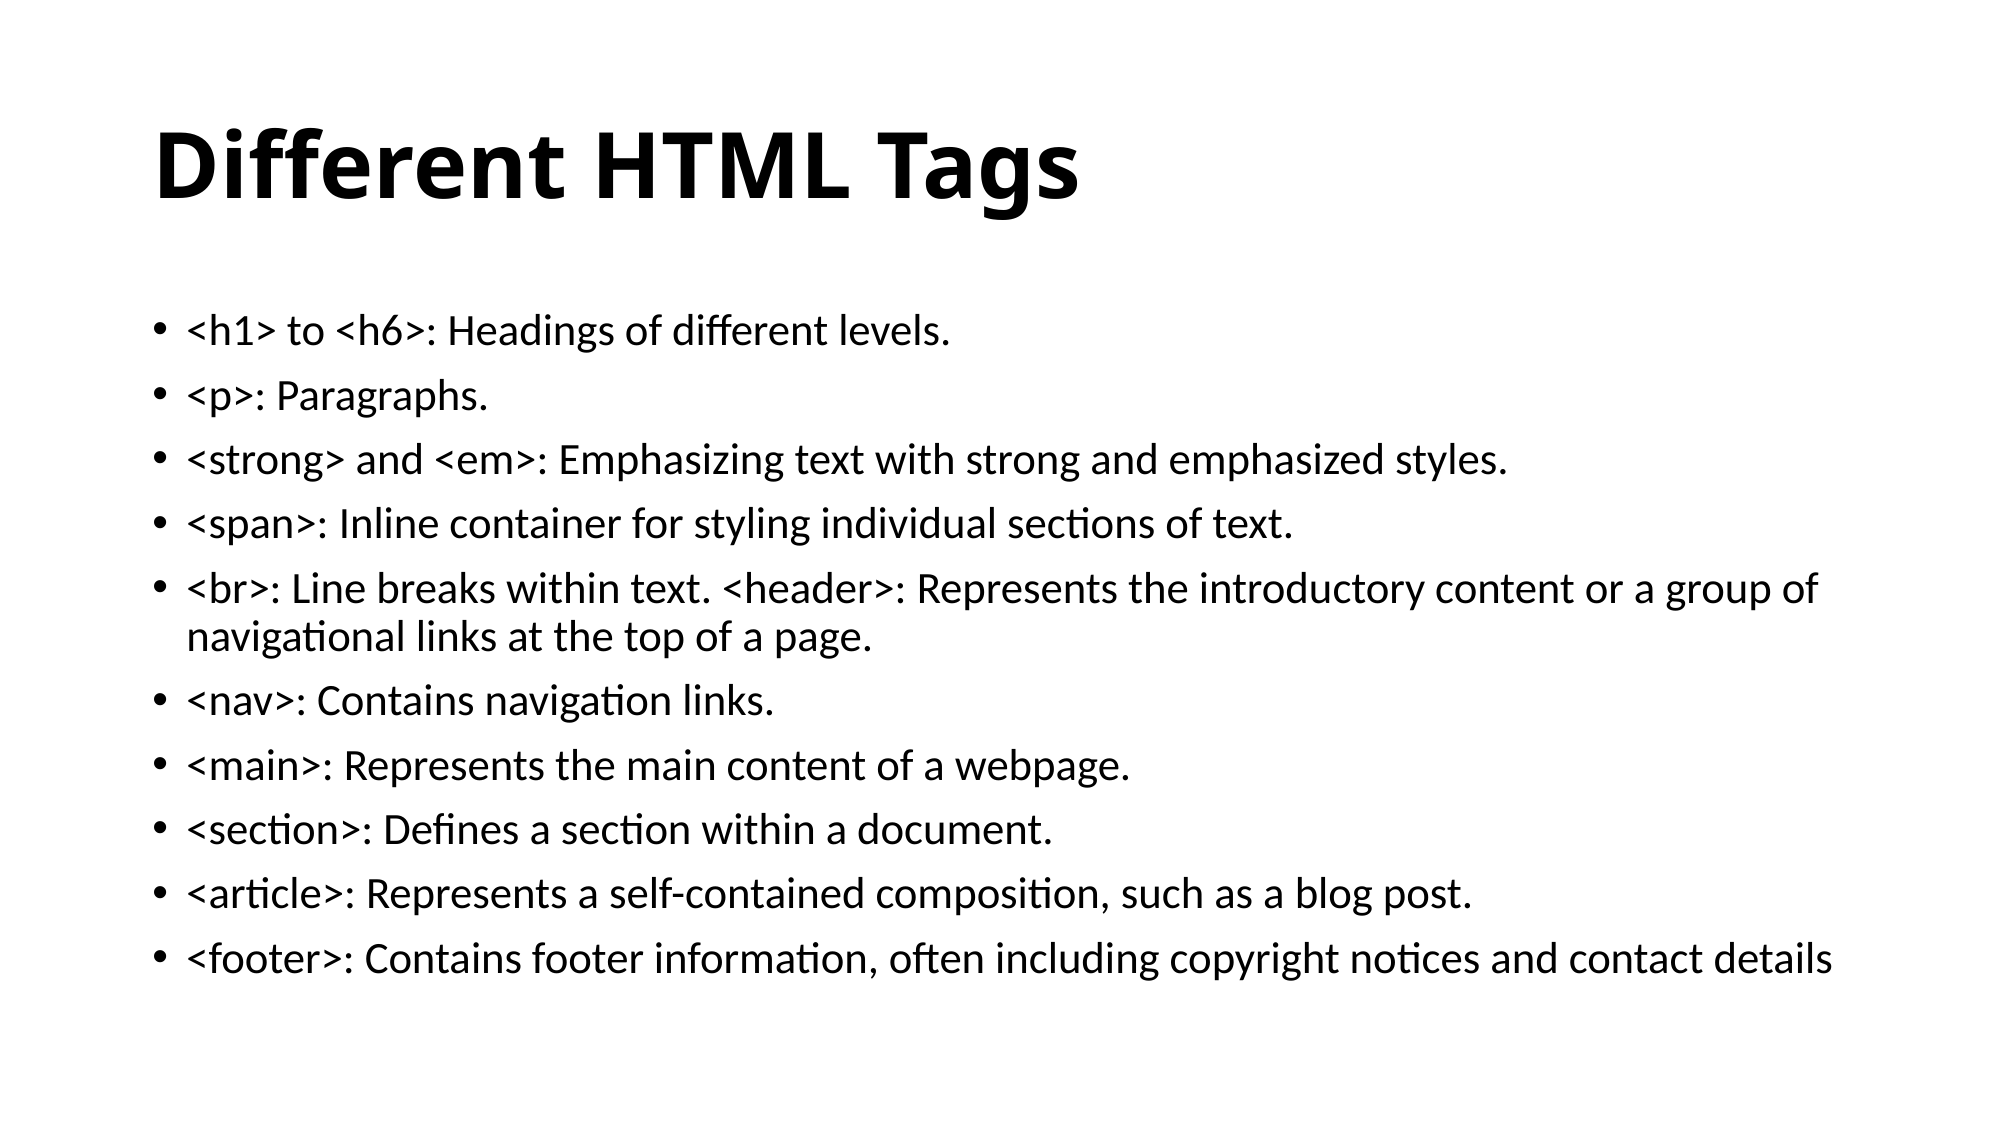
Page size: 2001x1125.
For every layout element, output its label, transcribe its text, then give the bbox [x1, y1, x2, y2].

title Different HTML Tags [137, 59, 1863, 278]
list <h1> to <h6>: Headings of different levels. <p>: Paragraphs. <strong> and <em>: Emphasizing text with strong and emphasized styles. <span>: Inline container for styling individual sections of text. <br>: Line breaks within text. <header>: Represents the introductory content or a group of navigational links at the top of a page. <nav>: Contains navigation links. <main>: Represents the main content of a webpage. <section>: Defines a section within a document. <article>: Represents a self-contained composition, such as a blog post. <footer>: Contains footer information, often including copyright notices and contact details [137, 299, 1863, 1014]
